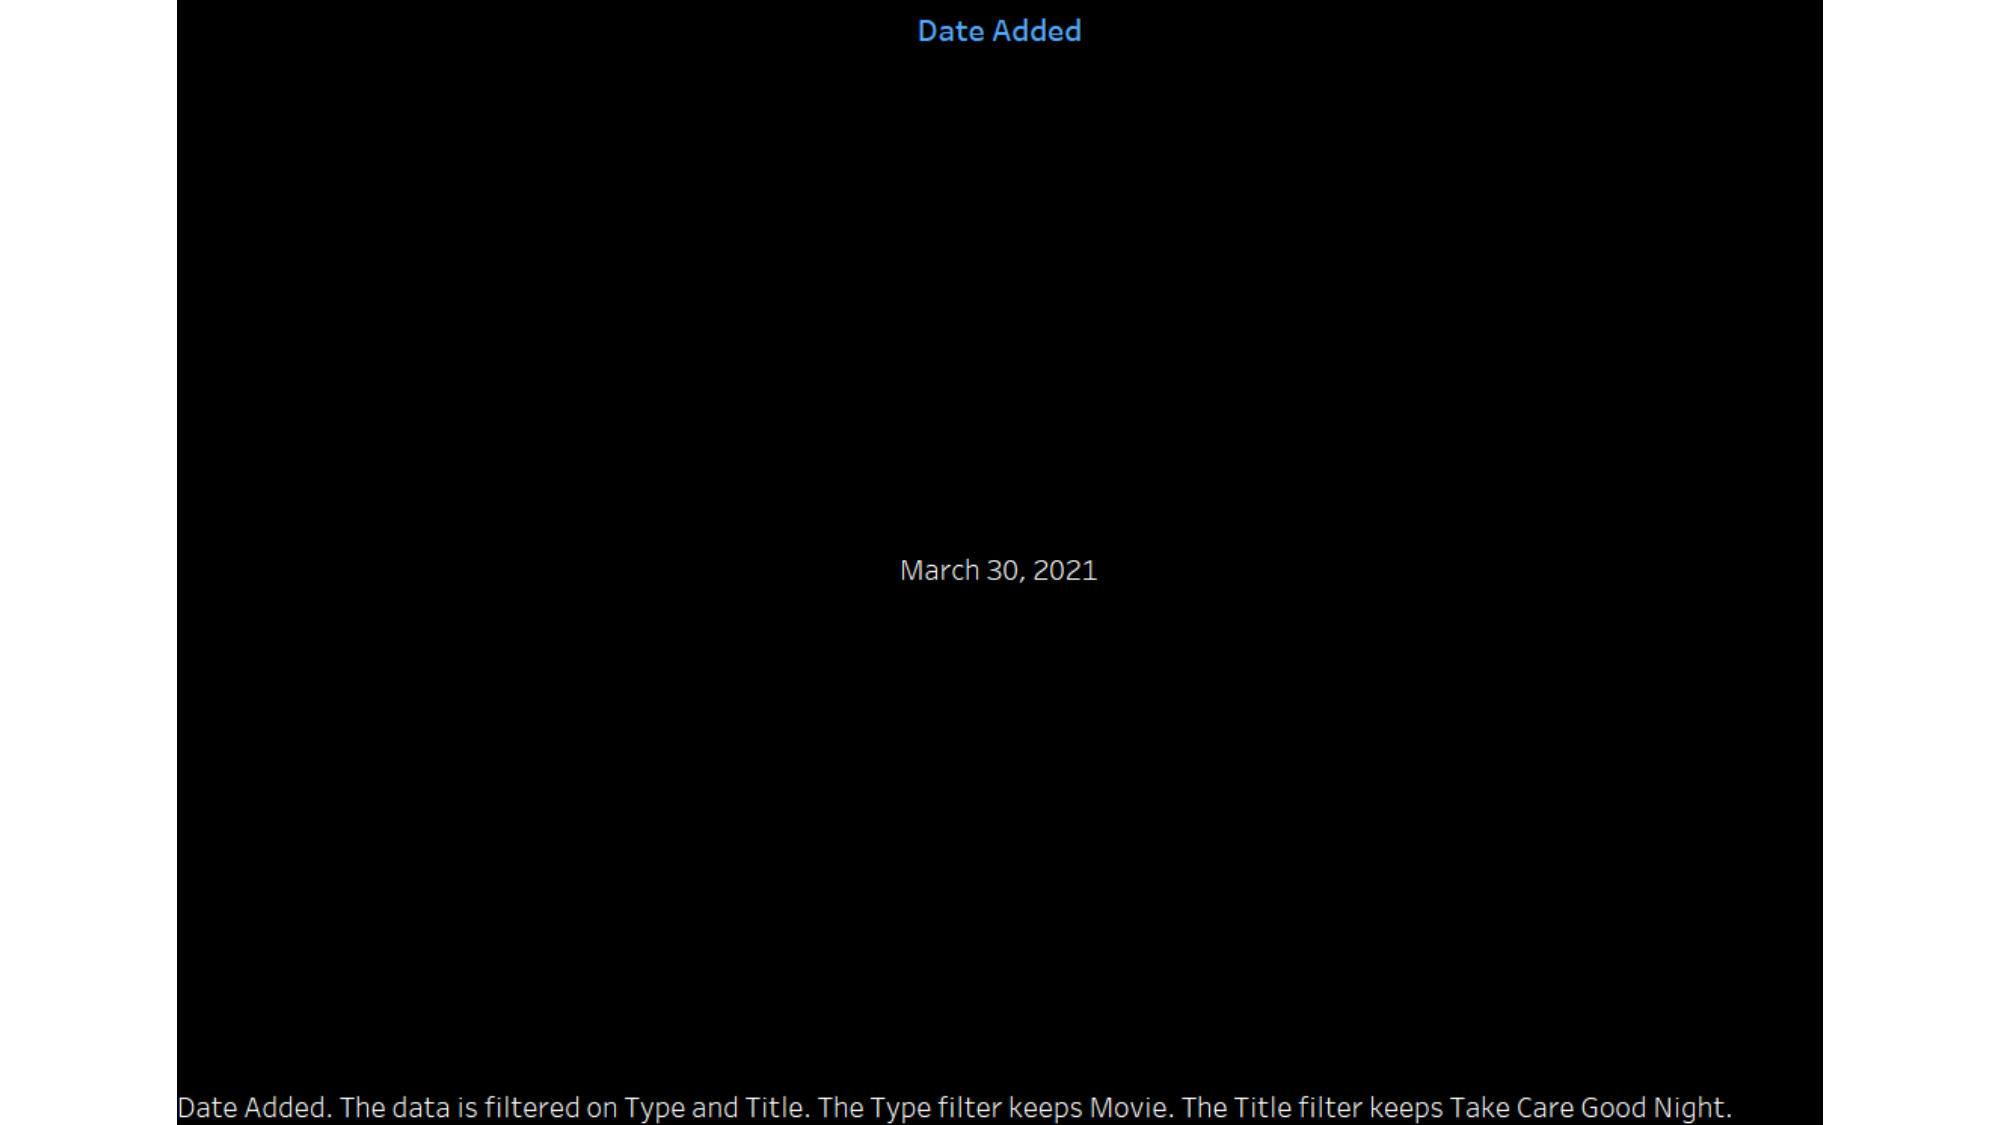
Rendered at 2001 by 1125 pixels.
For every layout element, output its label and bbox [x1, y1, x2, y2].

picture [177, 0, 1823, 1125]
